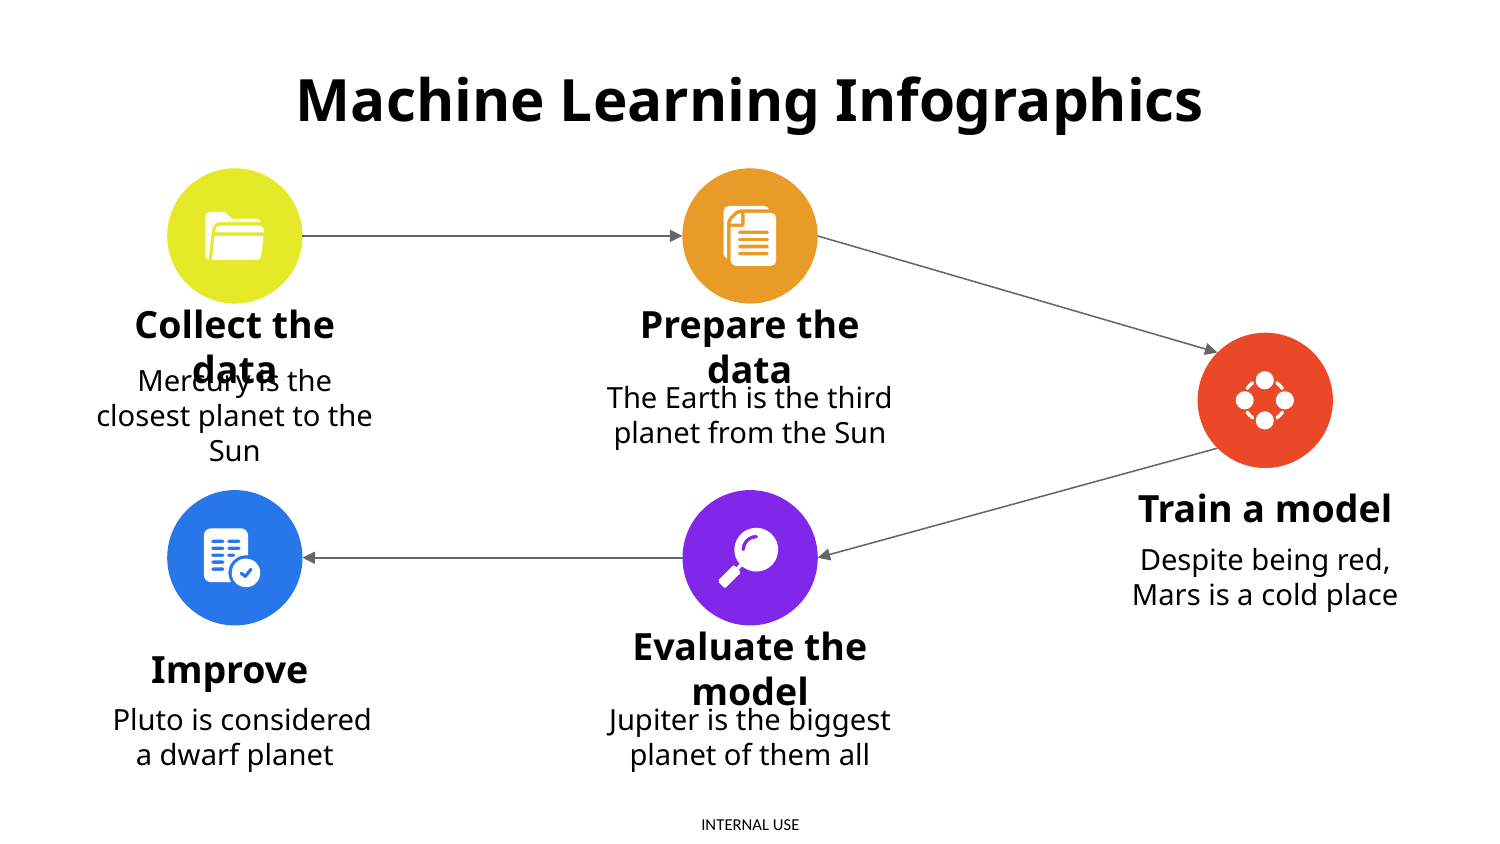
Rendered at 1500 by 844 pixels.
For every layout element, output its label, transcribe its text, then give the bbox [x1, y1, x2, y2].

text_box [718, 527, 779, 588]
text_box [1235, 370, 1296, 430]
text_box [1105, 480, 1426, 617]
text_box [204, 211, 265, 261]
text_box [817, 447, 1218, 558]
text_box [167, 168, 303, 304]
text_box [817, 235, 1218, 353]
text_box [74, 640, 395, 777]
text_box [682, 168, 818, 304]
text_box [723, 205, 777, 267]
text_box [1197, 332, 1333, 469]
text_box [589, 318, 911, 455]
text_box [682, 490, 818, 626]
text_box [74, 318, 395, 455]
text_box [167, 490, 303, 626]
title Machine Learning Infographics [75, 67, 1425, 129]
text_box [203, 528, 266, 588]
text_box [589, 640, 911, 777]
